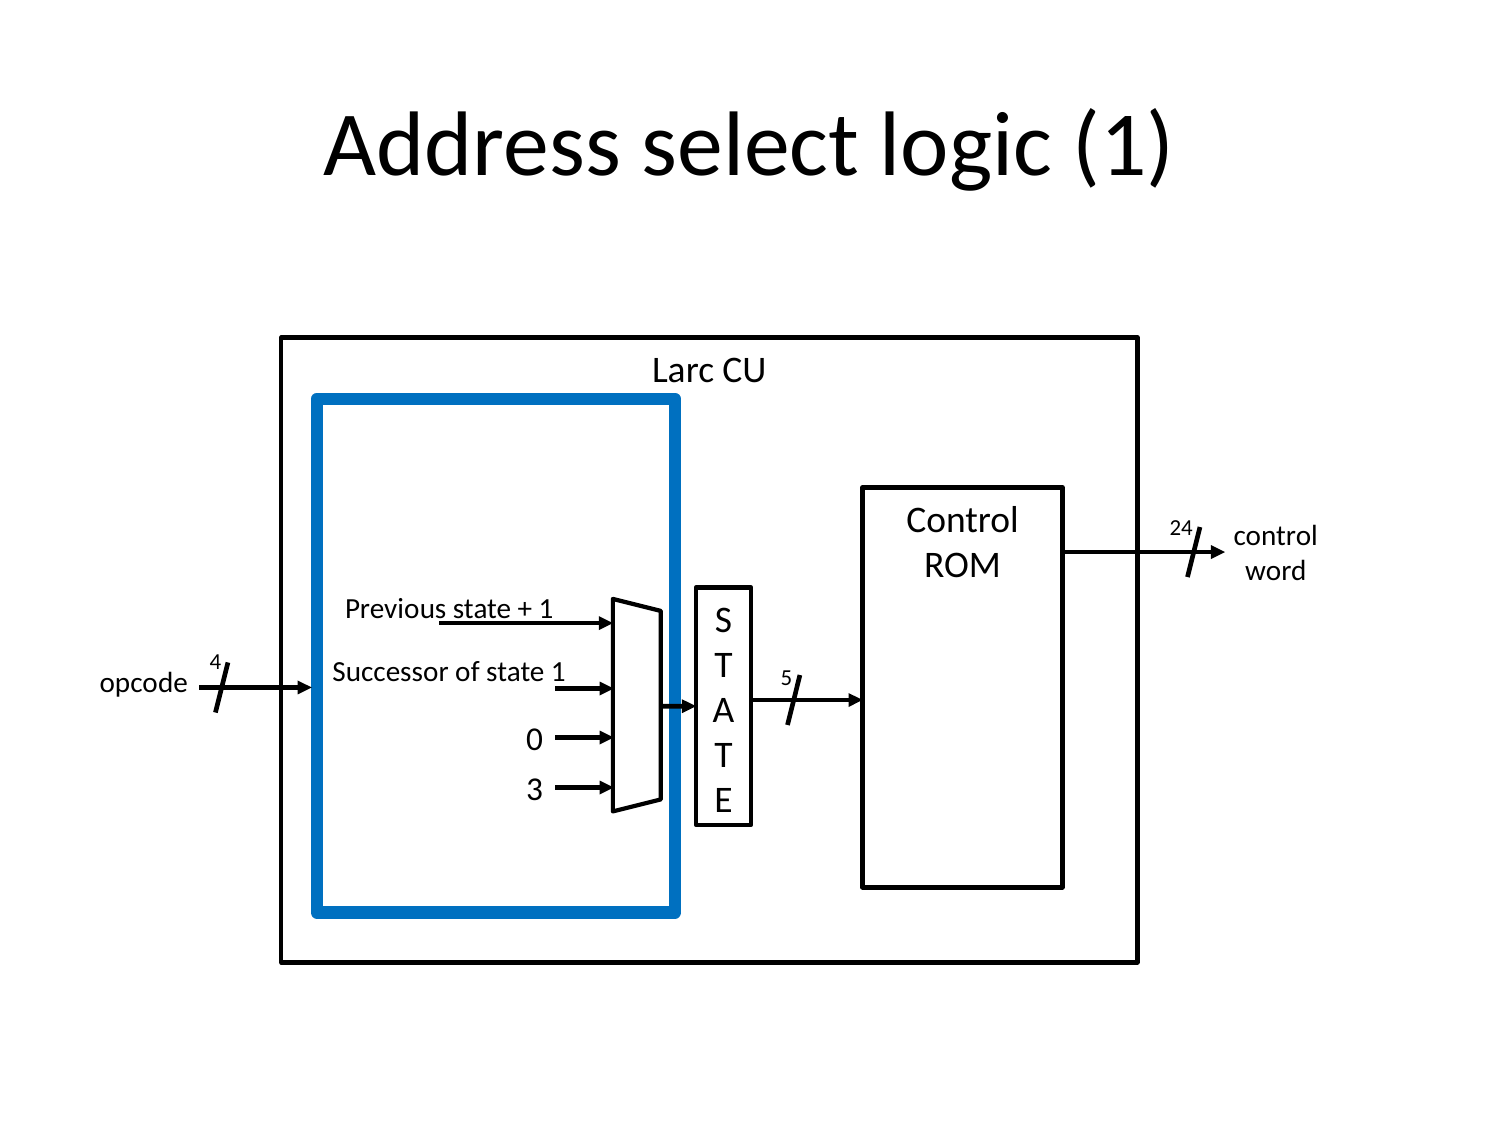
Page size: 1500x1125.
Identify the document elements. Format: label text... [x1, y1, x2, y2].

text_box [610, 596, 663, 814]
text_box 3 [509, 770, 553, 805]
text_box 5 [774, 662, 798, 691]
text_box Previous state + 1 [324, 589, 574, 625]
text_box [215, 662, 229, 713]
text_box Successor of state 1 [324, 652, 574, 688]
text_box 24 [1162, 512, 1200, 540]
text_box control word [1219, 516, 1332, 587]
text_box 4 [196, 647, 235, 675]
text_box S T A T E [694, 585, 753, 827]
text_box 0 [509, 720, 553, 755]
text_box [787, 674, 801, 726]
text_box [1187, 526, 1201, 578]
text_box opcode [87, 663, 200, 699]
text_box Control ROM [860, 485, 1065, 890]
text_box Larc CU [279, 335, 1140, 965]
title Address select logic (1) [75, 45, 1425, 233]
